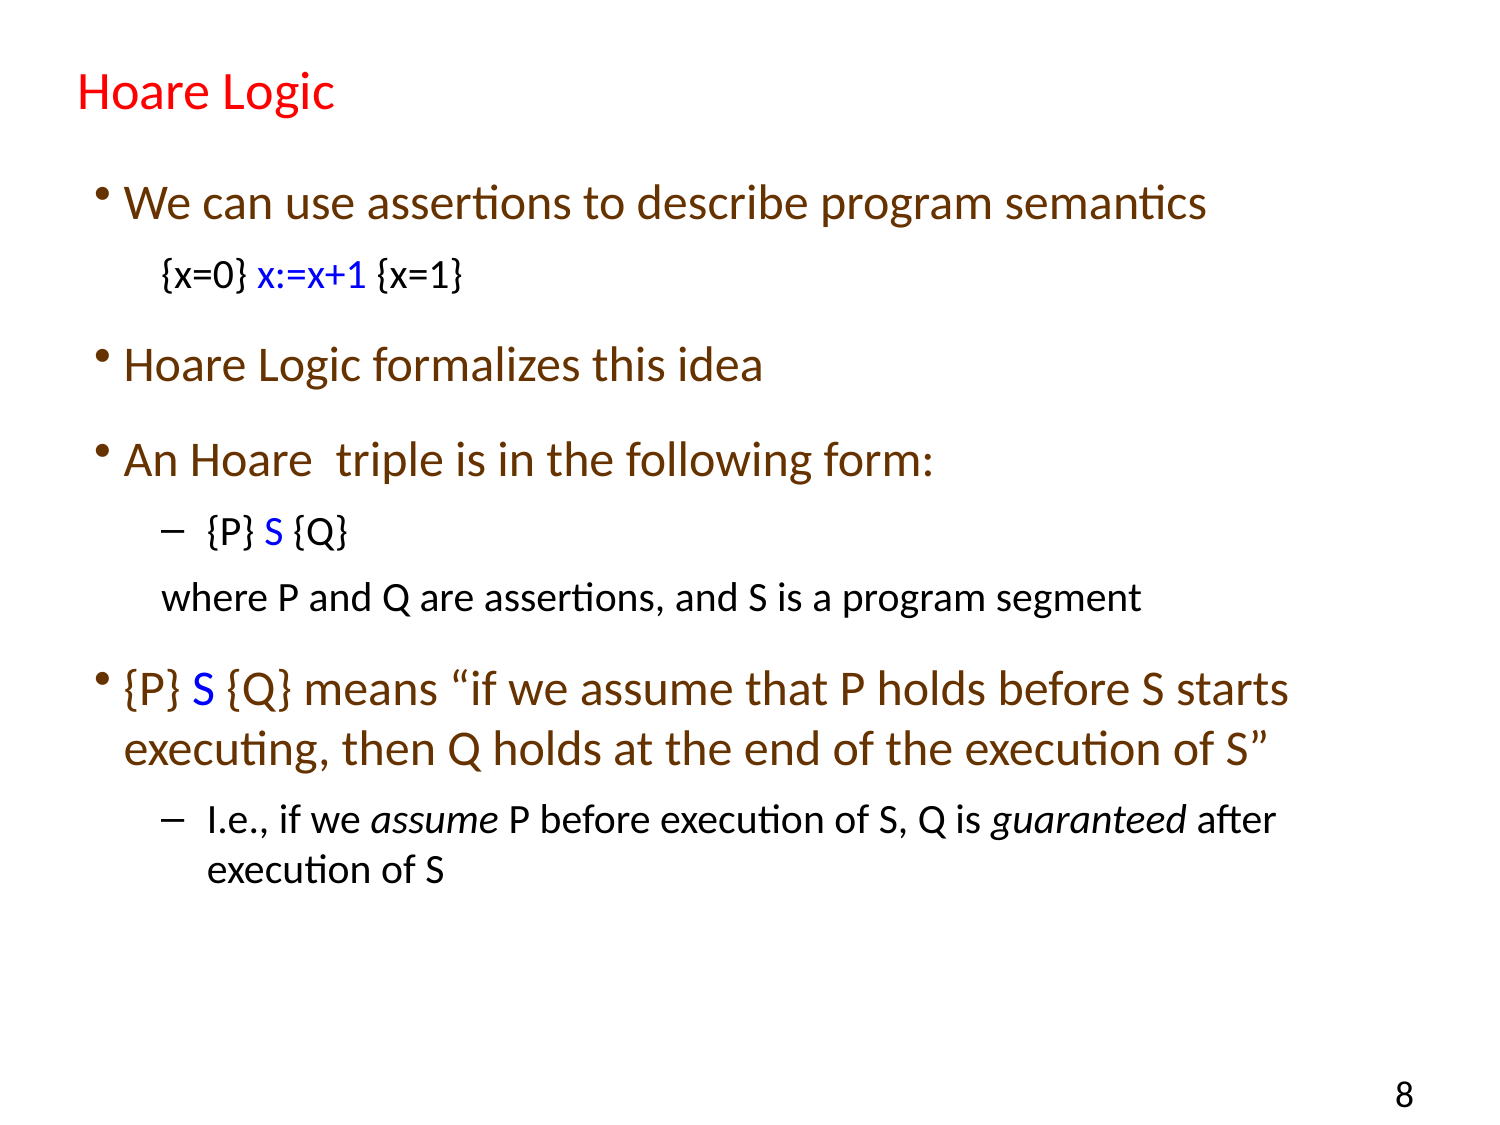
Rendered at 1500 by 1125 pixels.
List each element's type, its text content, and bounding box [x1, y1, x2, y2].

slide_number 8 [1312, 1062, 1438, 1101]
list We can use assertions to describe program semantics {x=0} x:=x+1 {x=1} Hoare Logic formalizes this idea An Hoare triple is in the following form: {P} S {Q} where P and Q are assertions, and S is a program segment {P} S {Q} means “if we assume that P holds before S starts executing, then Q holds at the end of the execution of S” I.e., if we assume P before execution of S, Q is guaranteed after execution of S [79, 162, 1455, 1013]
title Hoare Logic [62, 49, 1426, 126]
